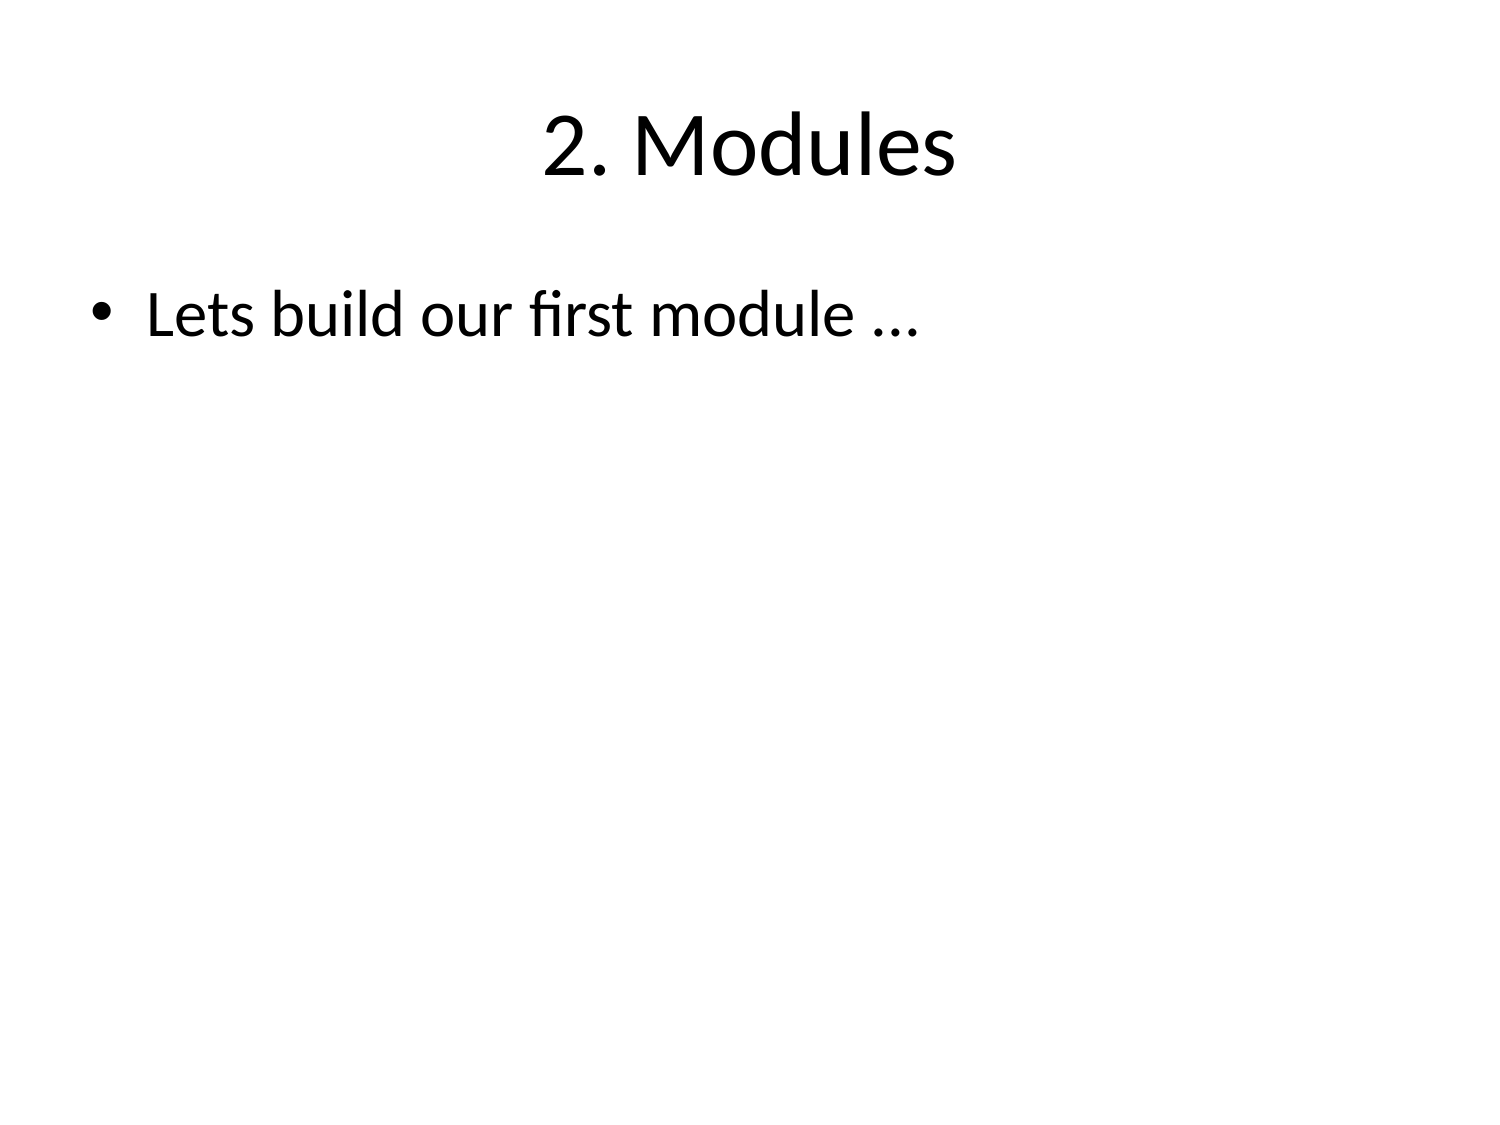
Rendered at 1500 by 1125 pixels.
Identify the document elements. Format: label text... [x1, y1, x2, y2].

list Lets build our first module ... [75, 262, 1425, 1005]
title 2. Modules [75, 45, 1425, 233]
